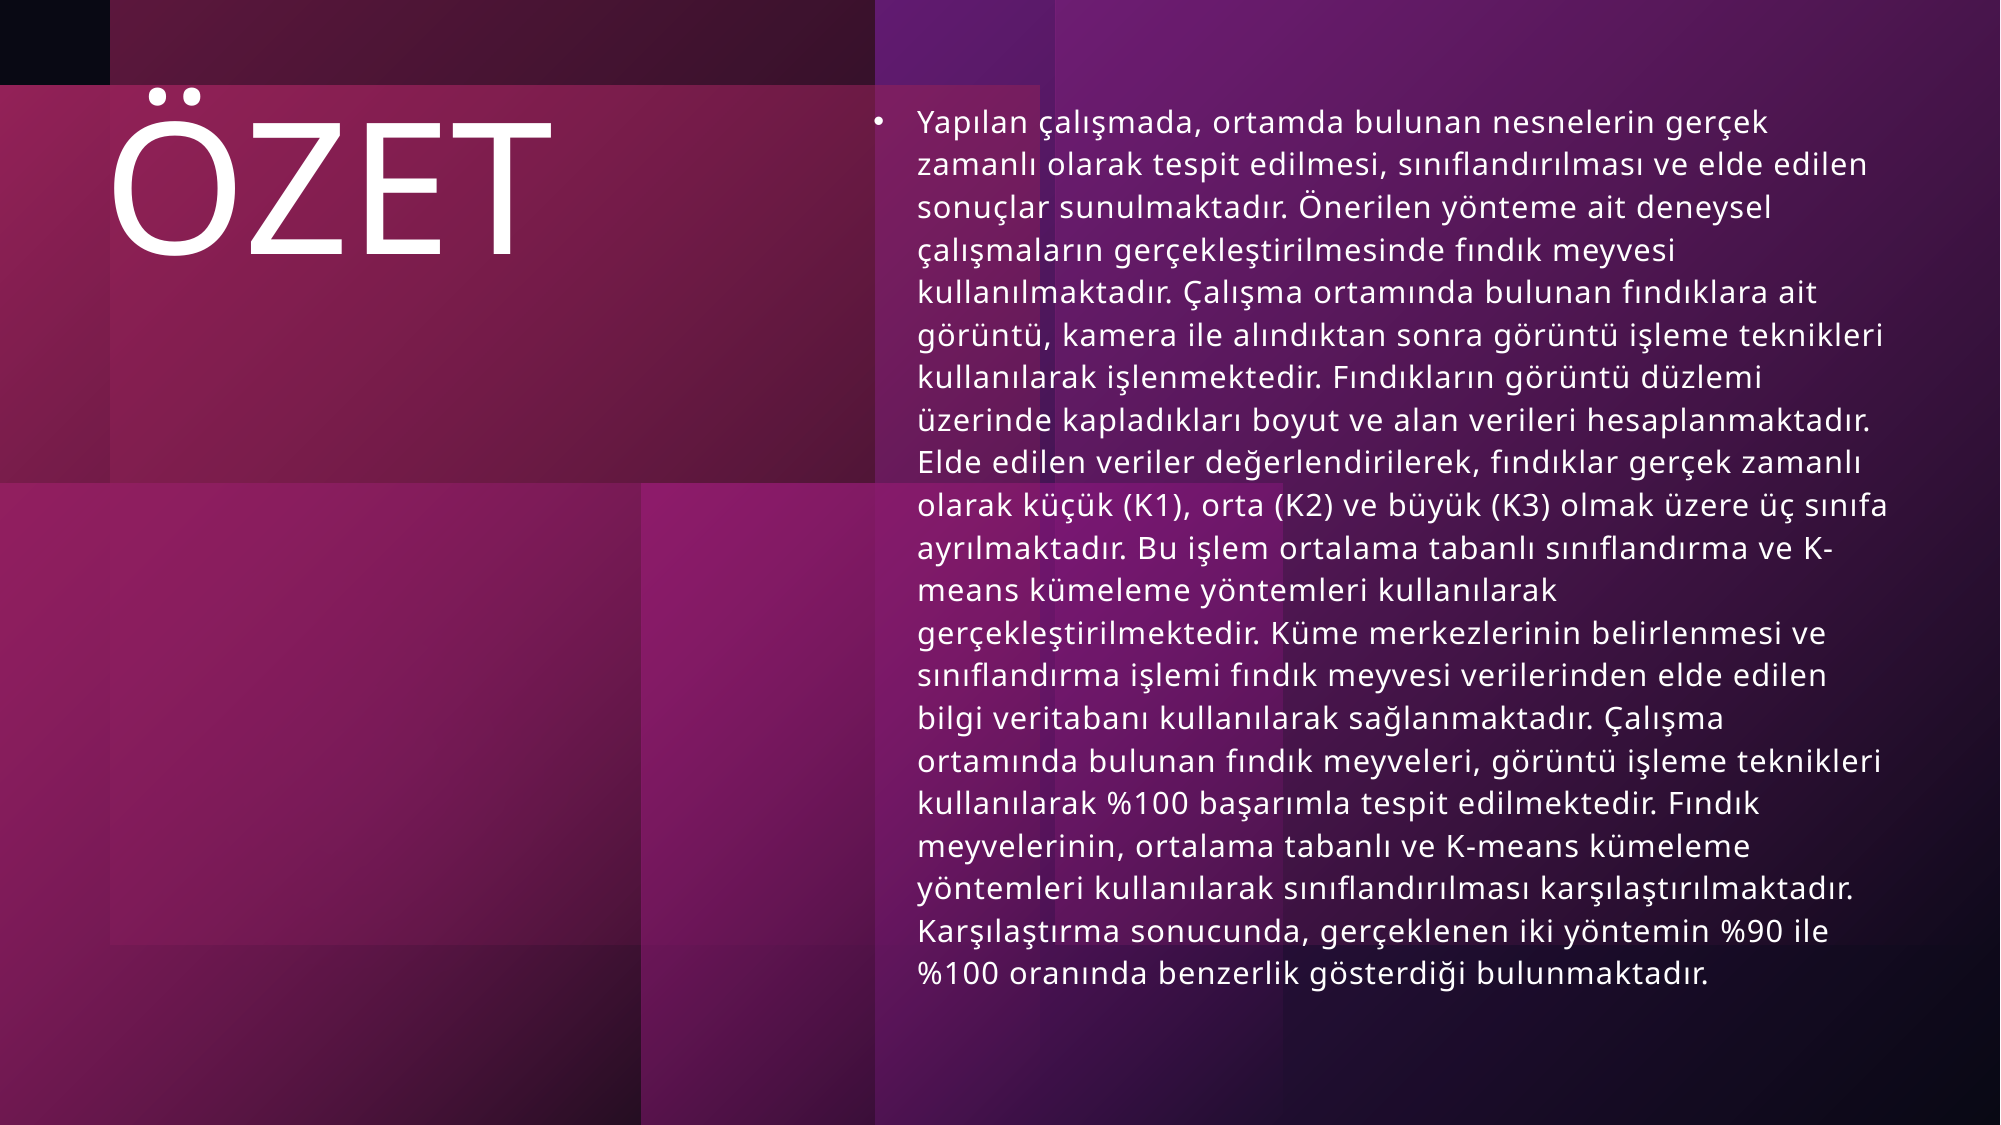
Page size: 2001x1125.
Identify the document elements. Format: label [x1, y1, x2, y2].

text_box [0, 0, 2000, 1125]
